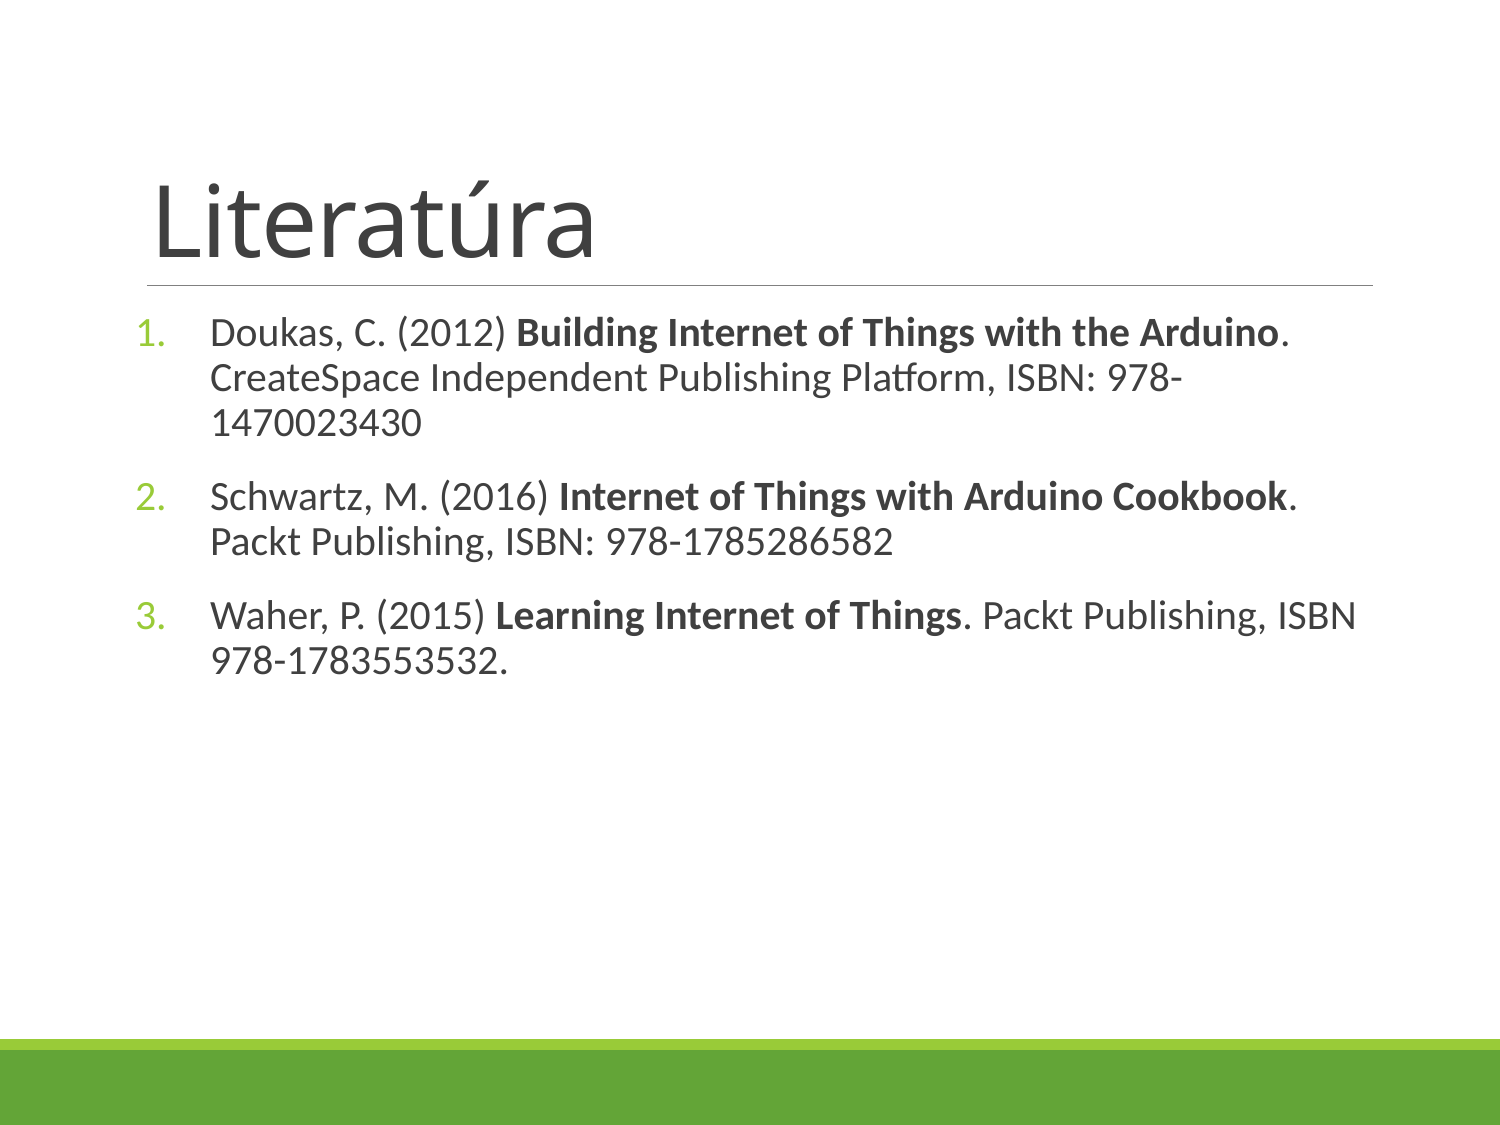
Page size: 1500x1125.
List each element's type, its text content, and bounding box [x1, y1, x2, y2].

title Literatúra [135, 47, 1373, 285]
list Doukas, C. (2012) Building Internet of Things with the Arduino. CreateSpace Independent Publishing Platform, ISBN: 978-1470023430 Schwartz, M. (2016) Internet of Things with Arduino Cookbook. Packt Publishing, ISBN: 978-1785286582 Waher, P. (2015) Learning Internet of Things. Packt Publishing, ISBN 978-1783553532. [135, 302, 1373, 963]
